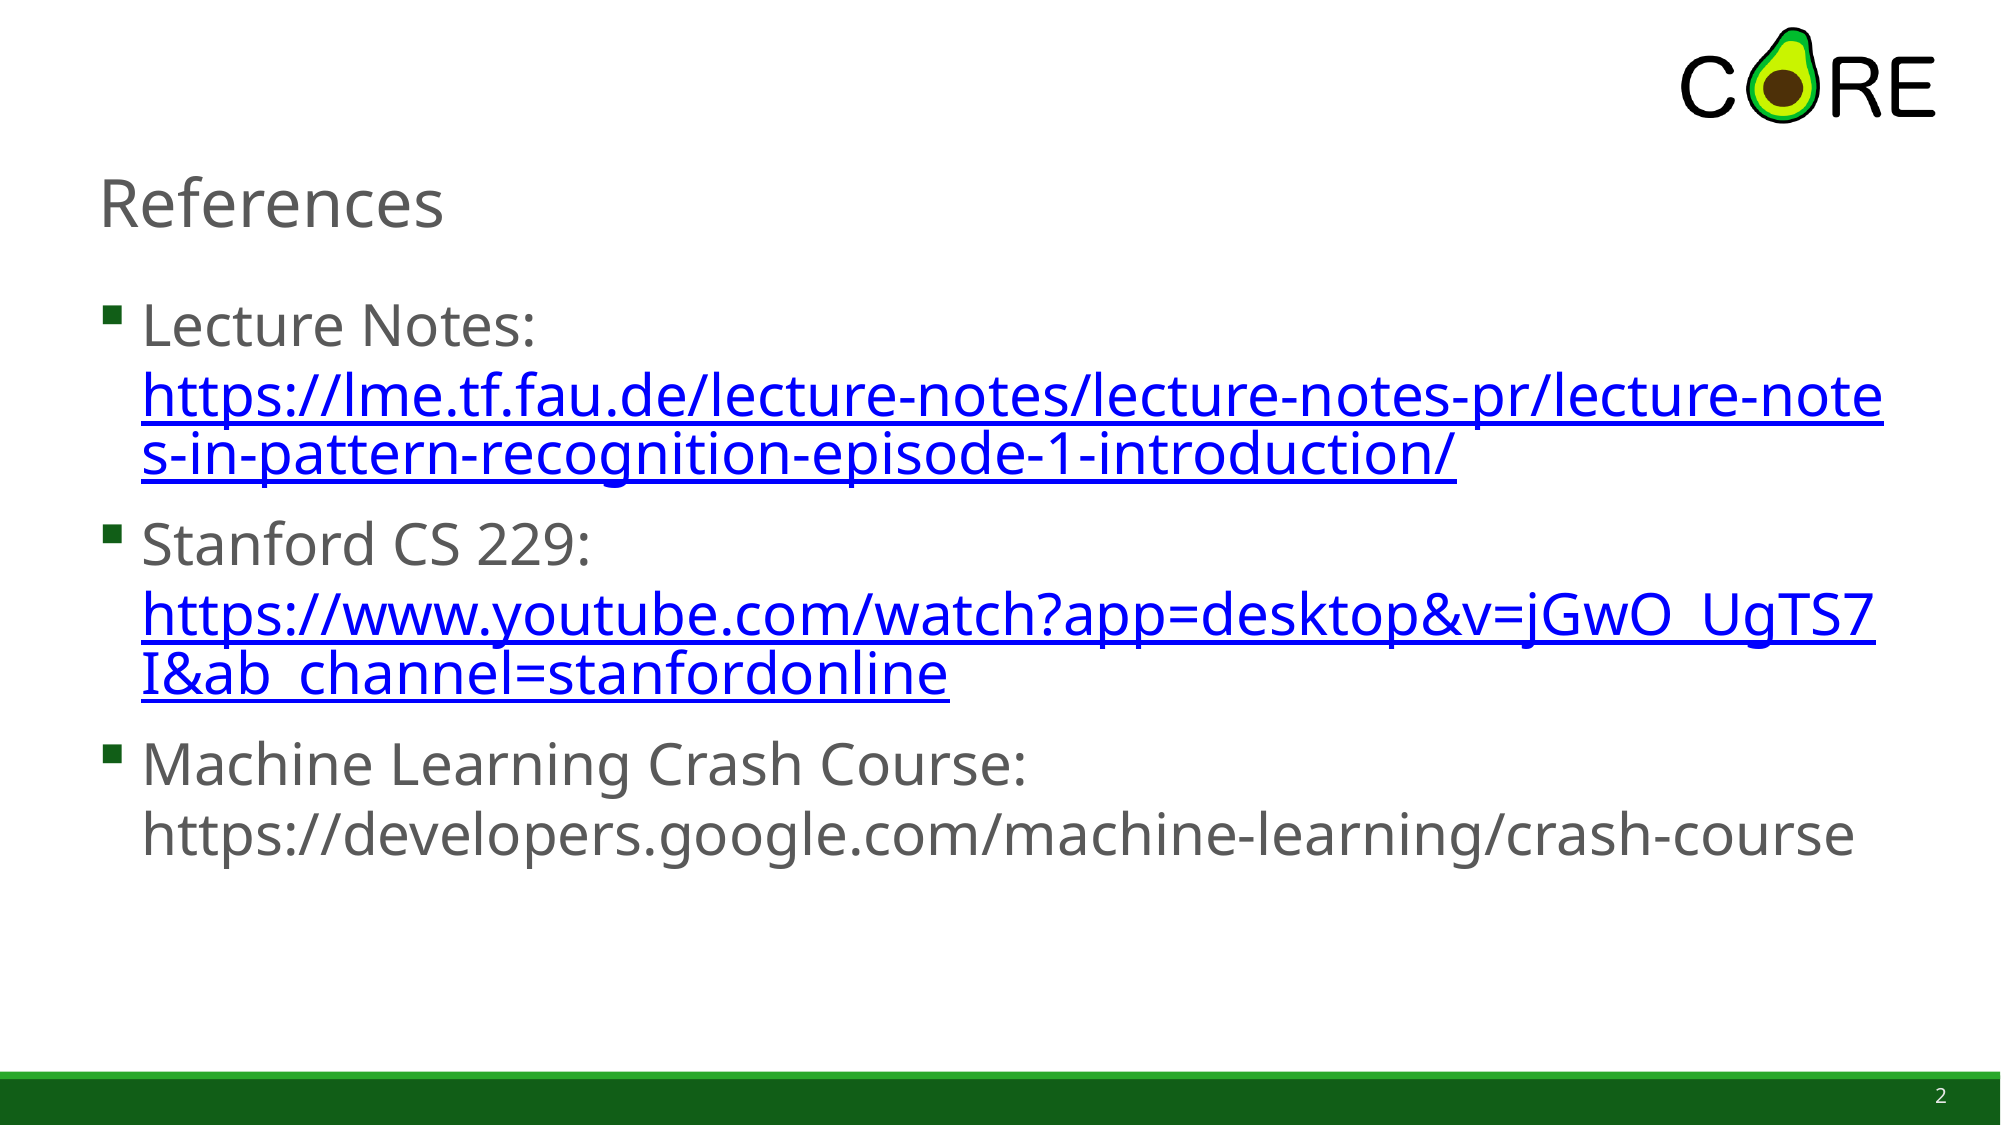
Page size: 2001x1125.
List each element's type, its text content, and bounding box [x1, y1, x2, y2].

title References [83, 153, 1900, 268]
list Lecture Notes: https://lme.tf.fau.de/lecture-notes/lecture-notes-pr/lecture-notes-in-pattern-recognition-episode-1-introduction/ Stanford CS 229: https://www.youtube.com/watch?app=desktop&v=jGwO_UgTS7I&ab_channel=stanfordonline Machine Learning Crash Course: https://developers.google.com/machine-learning/crash-course [82, 280, 1905, 988]
